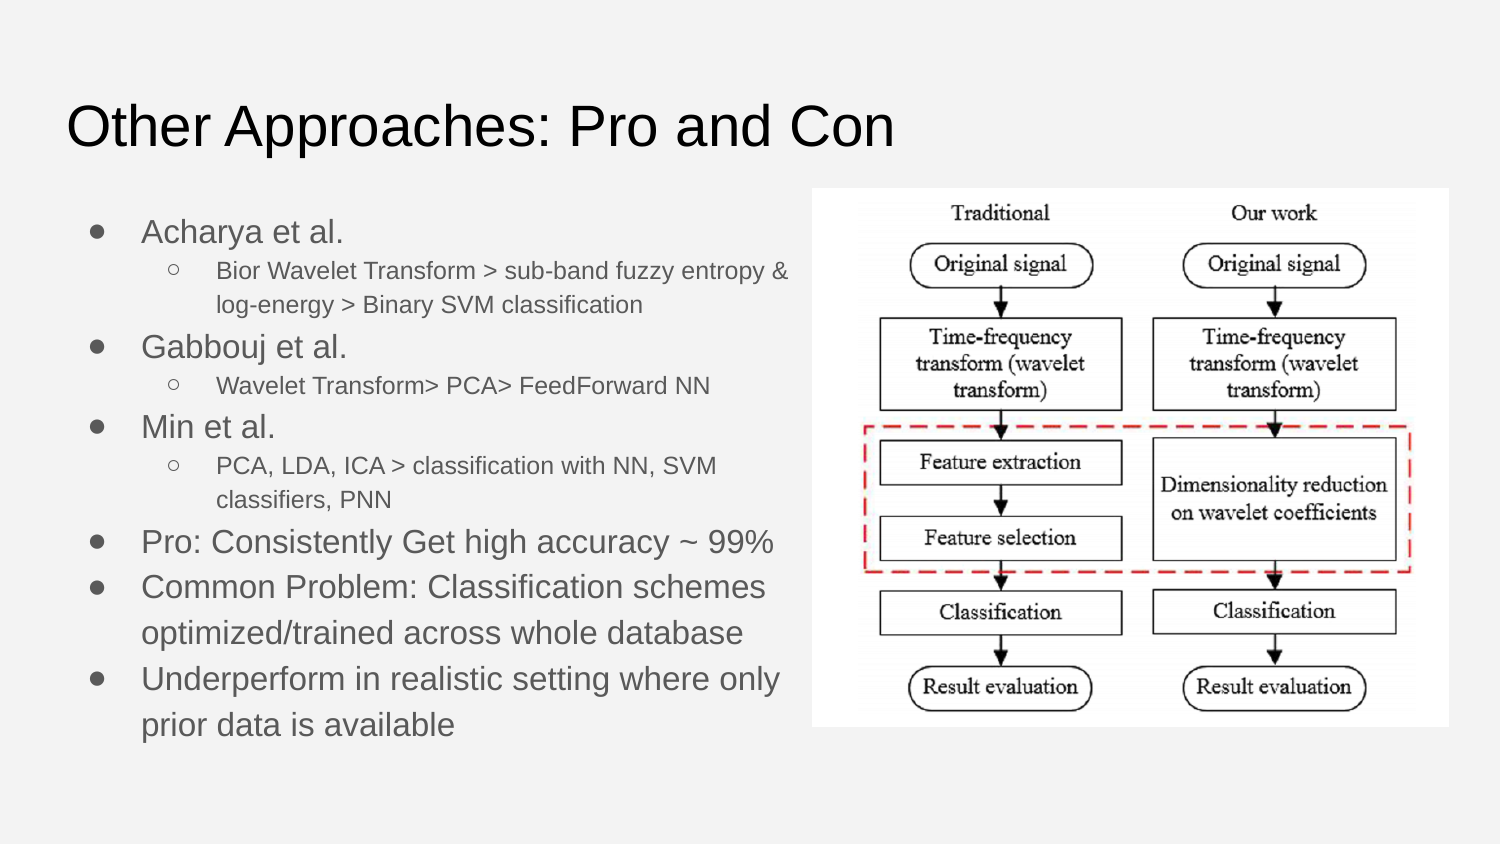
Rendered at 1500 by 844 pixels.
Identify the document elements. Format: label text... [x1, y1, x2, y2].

list Acharya et al. Bior Wavelet Transform > sub-band fuzzy entropy & log-energy > Binary SVM classification Gabbouj et al. Wavelet Transform> PCA> FeedForward NN Min et al. PCA, LDA, ICA > classification with NN, SVM classifiers, PNN Pro: Consistently Get high accuracy ~ 99% Common Problem: Classification schemes optimized/trained across whole database Underperform in realistic setting where only prior data is available [51, 189, 813, 750]
title Other Approaches: Pro and Con [51, 72, 1449, 167]
picture [812, 188, 1450, 727]
